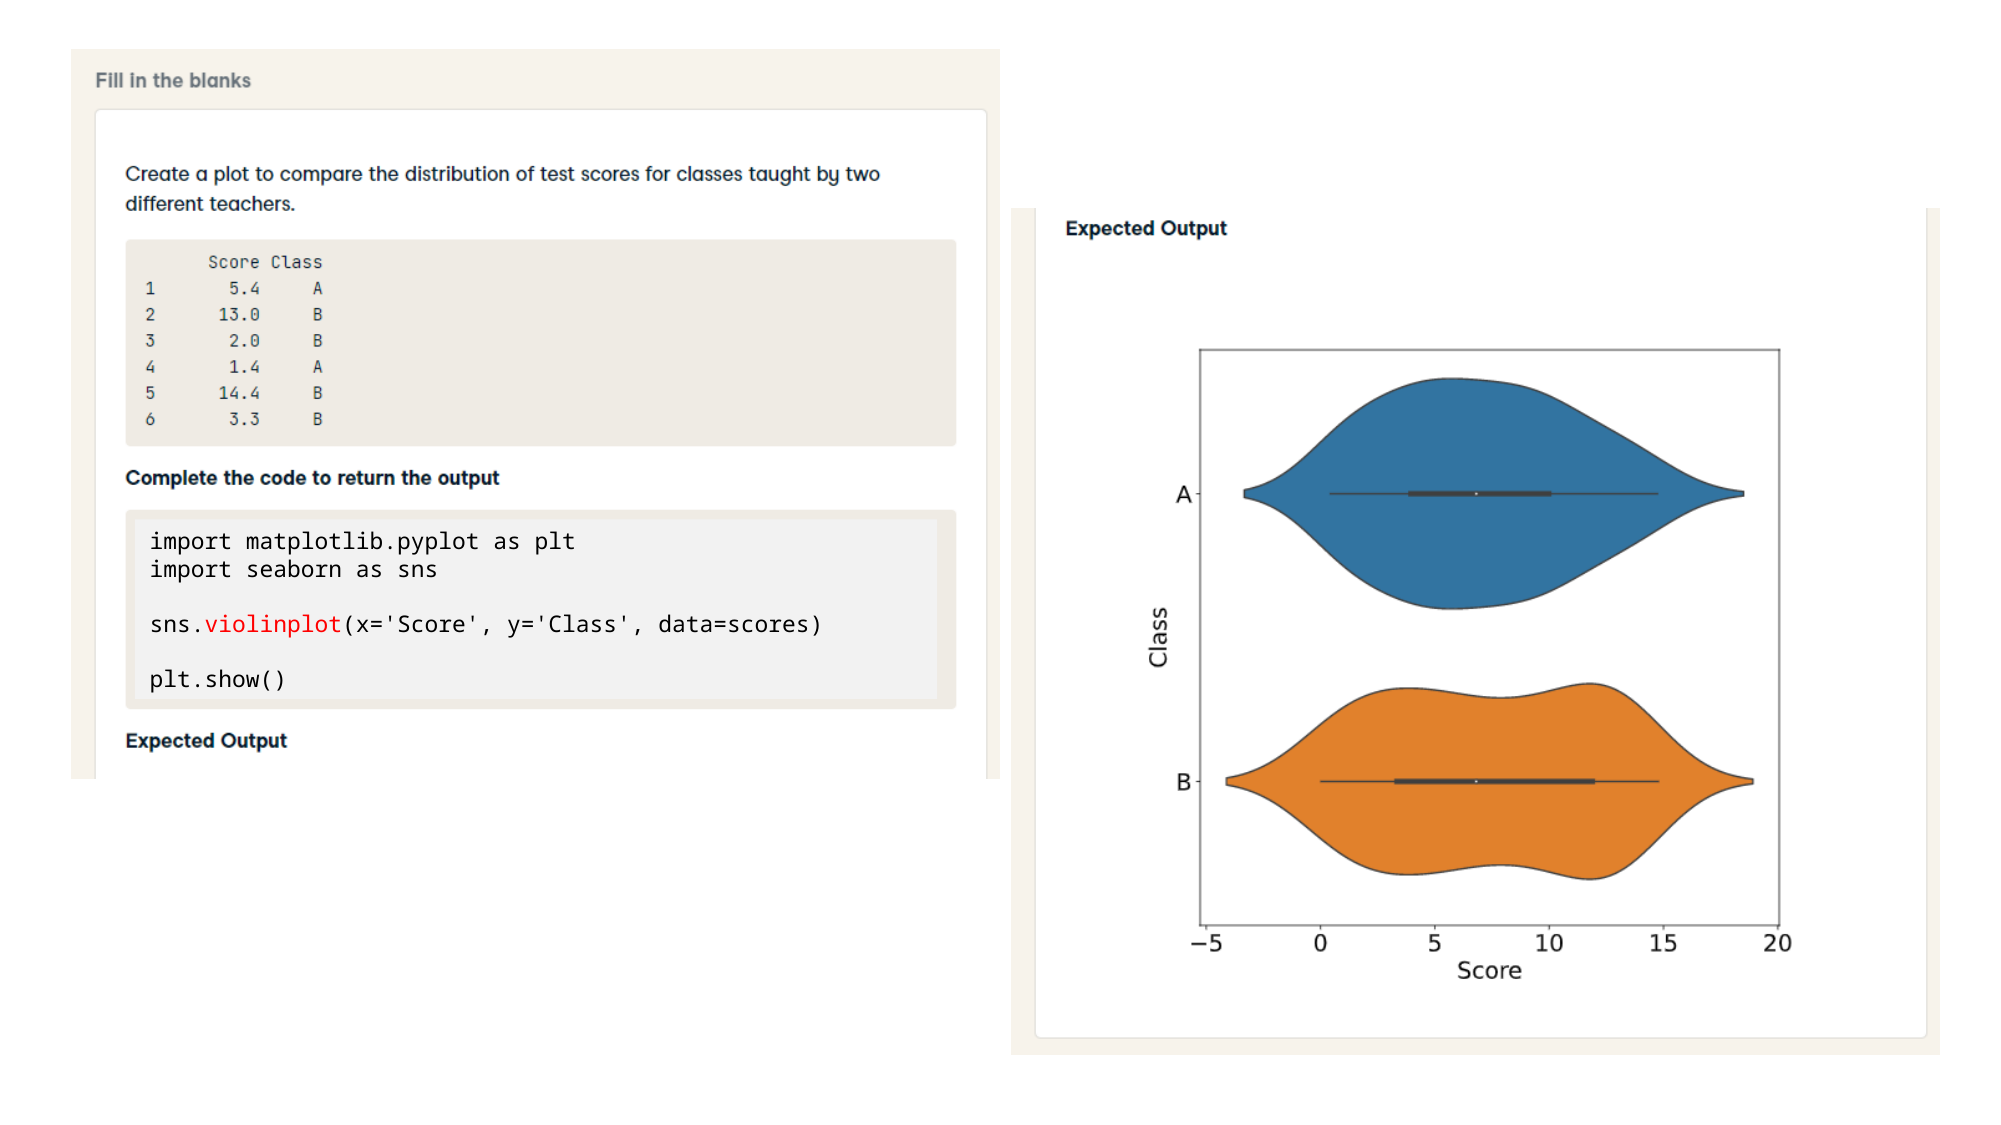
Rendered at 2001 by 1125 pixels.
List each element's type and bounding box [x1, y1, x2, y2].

picture [1011, 208, 1940, 1055]
text_box [71, 49, 1000, 779]
